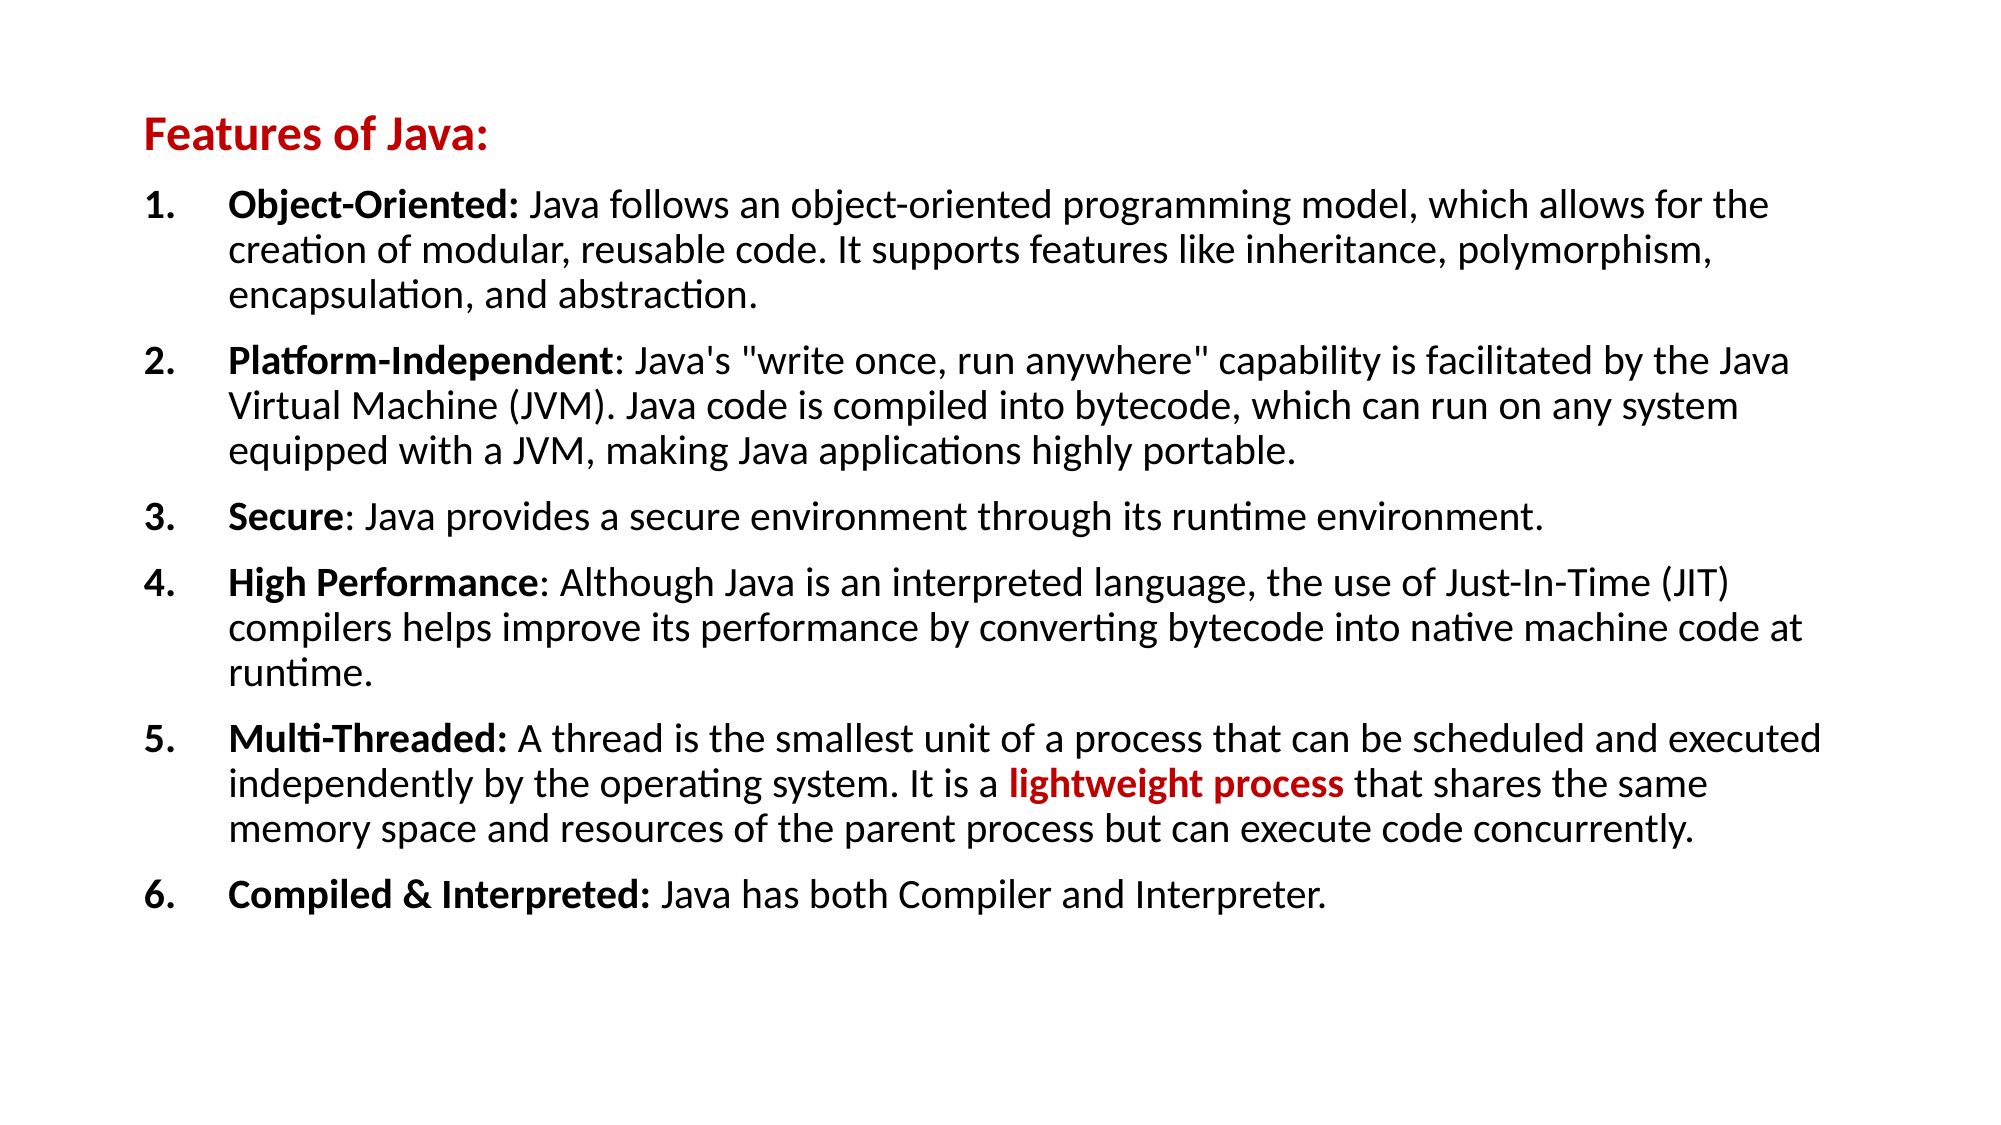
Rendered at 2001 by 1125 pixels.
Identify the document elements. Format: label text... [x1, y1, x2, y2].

list Features of Java: Object-Oriented: Java follows an object-oriented programming model, which allows for the creation of modular, reusable code. It supports features like inheritance, polymorphism, encapsulation, and abstraction. Platform-Independent: Java's "write once, run anywhere" capability is facilitated by the Java Virtual Machine (JVM). Java code is compiled into bytecode, which can run on any system equipped with a JVM, making Java applications highly portable. Secure: Java provides a secure environment through its runtime environment. High Performance: Although Java is an interpreted language, the use of Just-In-Time (JIT) compilers helps improve its performance by converting bytecode into native machine code at runtime. Multi-Threaded: A thread is the smallest unit of a process that can be scheduled and executed independently by the operating system. It is a lightweight process that shares the same memory space and resources of the parent process but can execute code concurrently. Compiled & Interpreted: Java has both Compiler and Interpreter. [129, 99, 1863, 1014]
